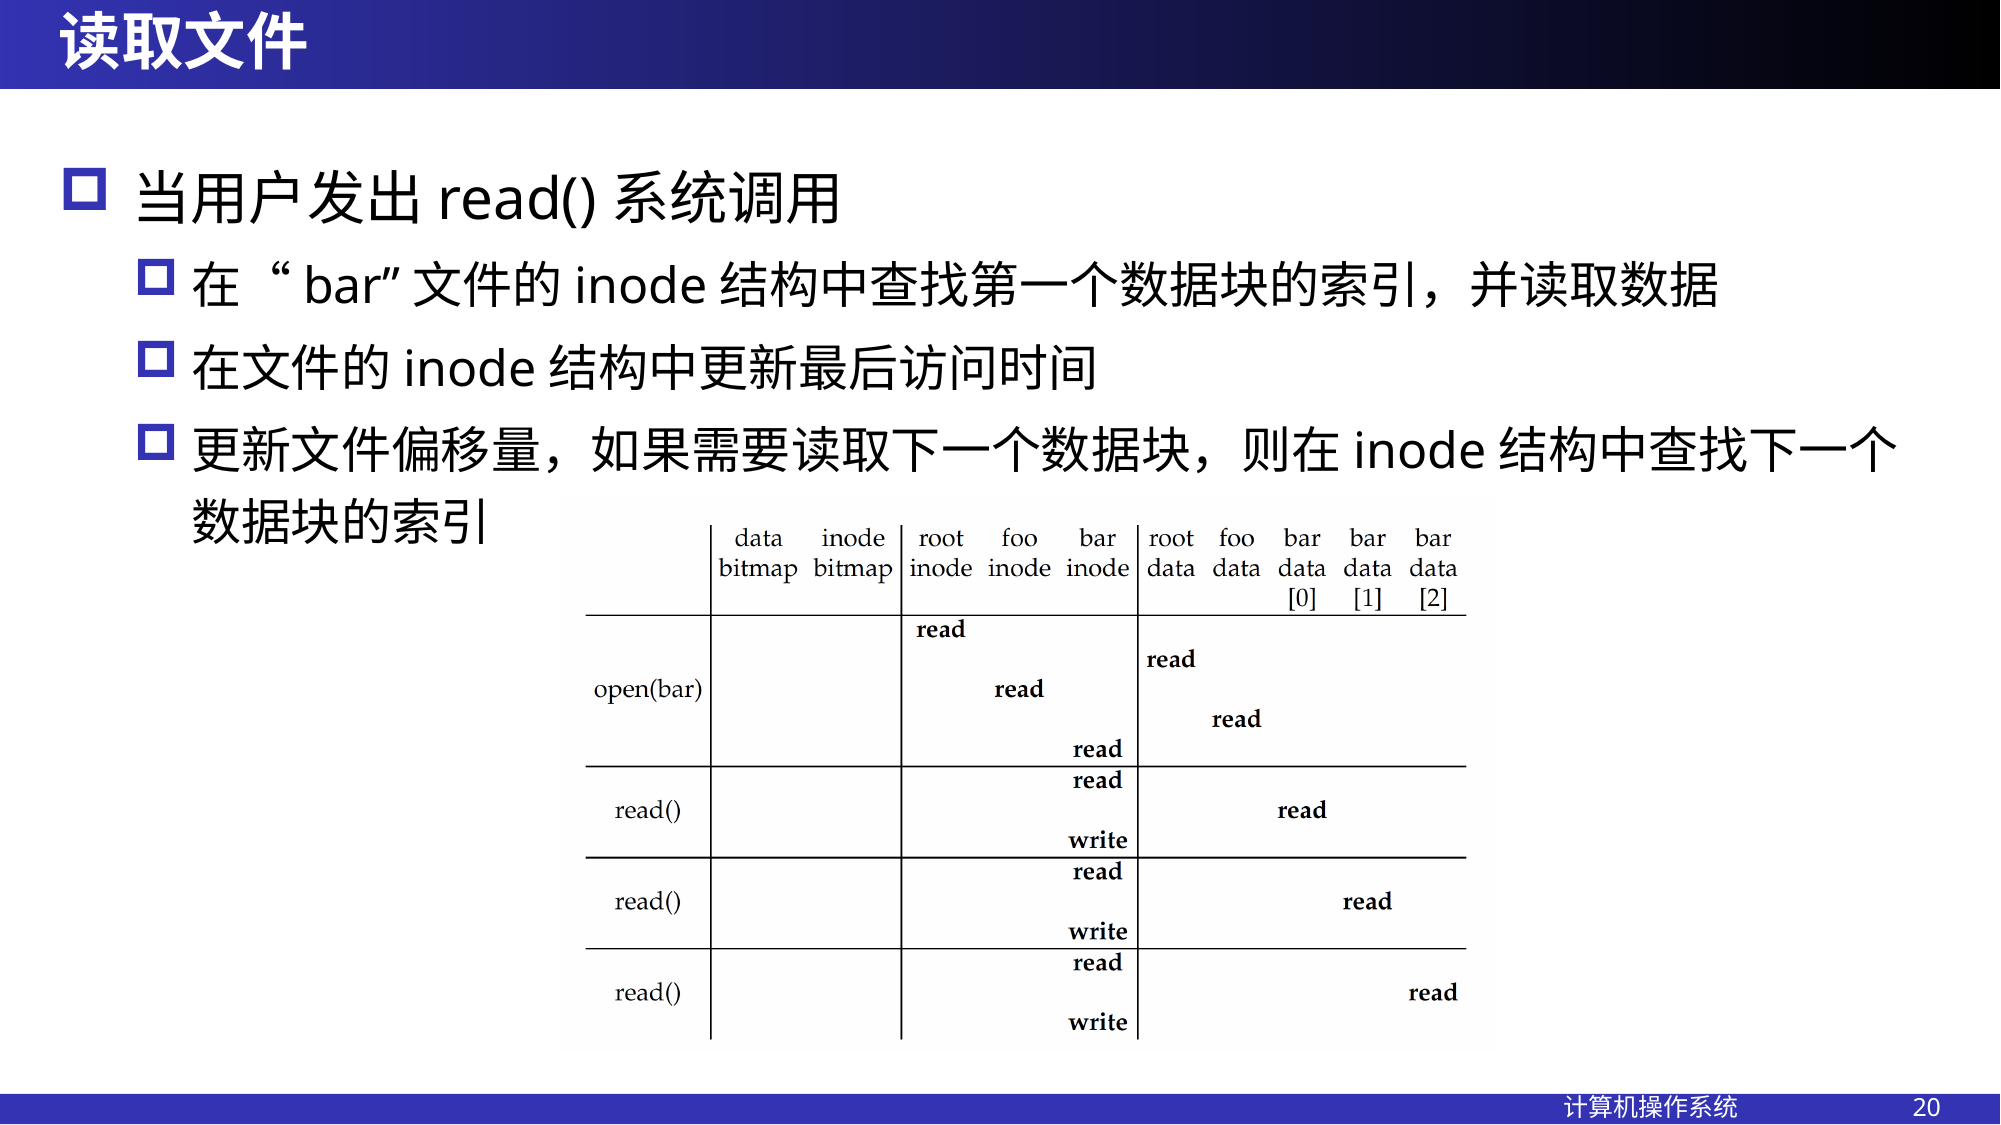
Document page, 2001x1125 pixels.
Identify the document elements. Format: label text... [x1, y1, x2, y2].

slide_number 计算机操作系统 20 [0, 1093, 2000, 1125]
picture [561, 498, 1498, 1052]
title 读取文件 [0, 0, 2000, 88]
list 当用户发出read()系统调用 在“bar”文件的inode结构中查找第一个数据块的索引，并读取数据 在文件的inode结构中更新最后访问时间 更新文件偏移量，如果需要读取下一个数据块，则在inode结构中查找下一个数据块的索引 [0, 88, 2000, 1093]
